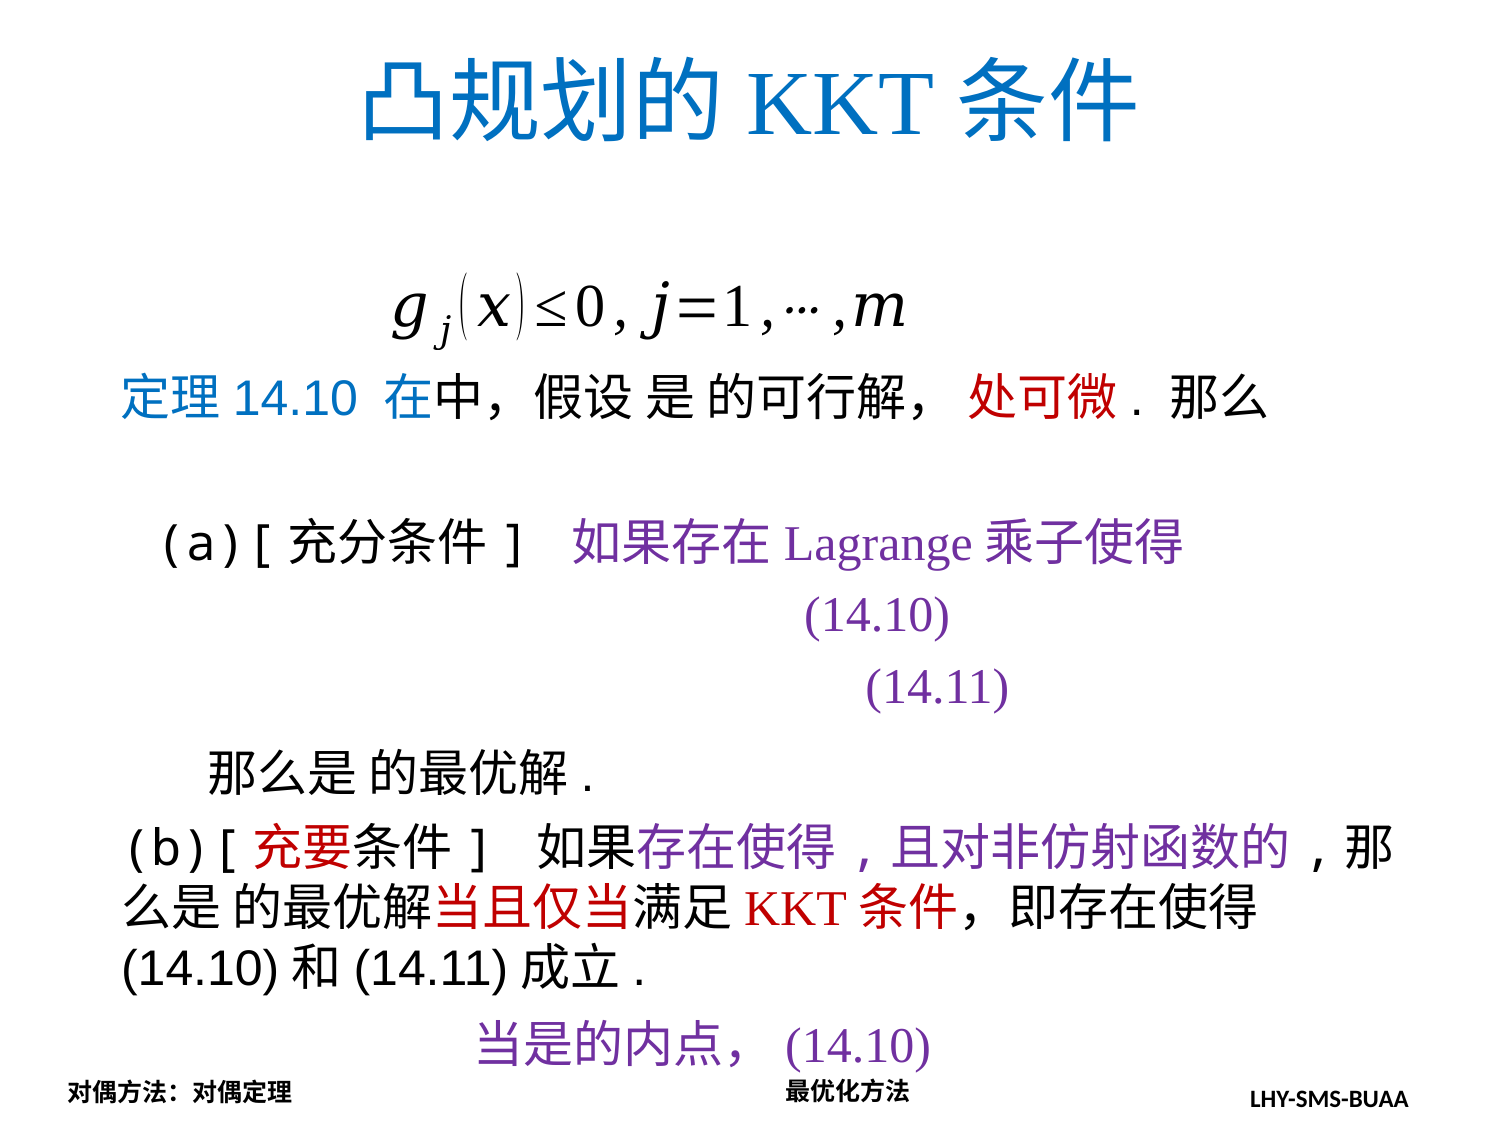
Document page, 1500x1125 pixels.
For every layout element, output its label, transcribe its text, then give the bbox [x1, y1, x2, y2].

text_box 凸规划的KKT条件 [58, 35, 1440, 161]
